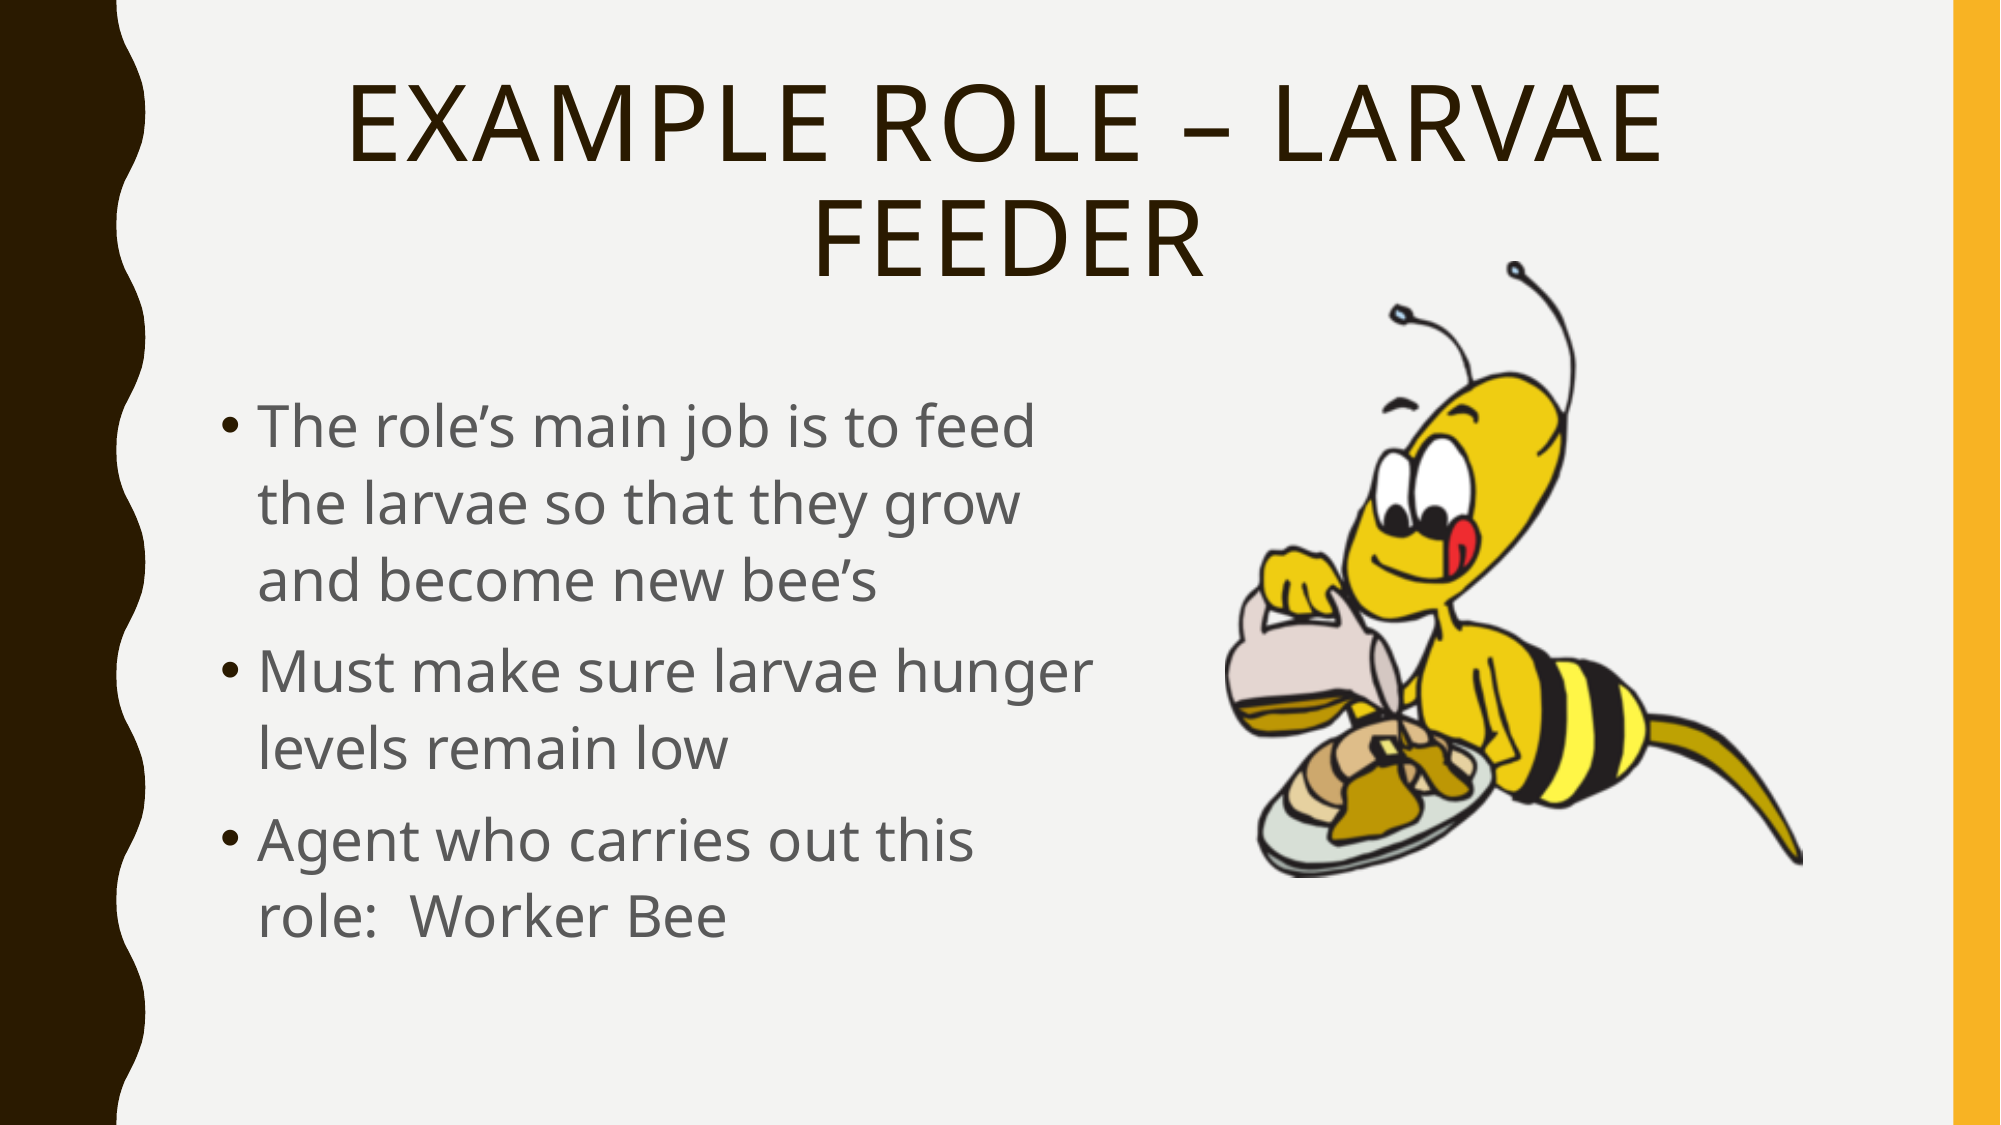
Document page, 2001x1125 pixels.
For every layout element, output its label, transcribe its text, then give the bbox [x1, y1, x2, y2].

title Example role – Larvae feeder [140, 62, 1875, 308]
picture [1225, 261, 1803, 879]
list The role’s main job is to feed the larvae so that they grow and become new bee’s Must make sure larvae hunger levels remain low Agent who carries out this role: Worker Bee [205, 375, 1120, 965]
